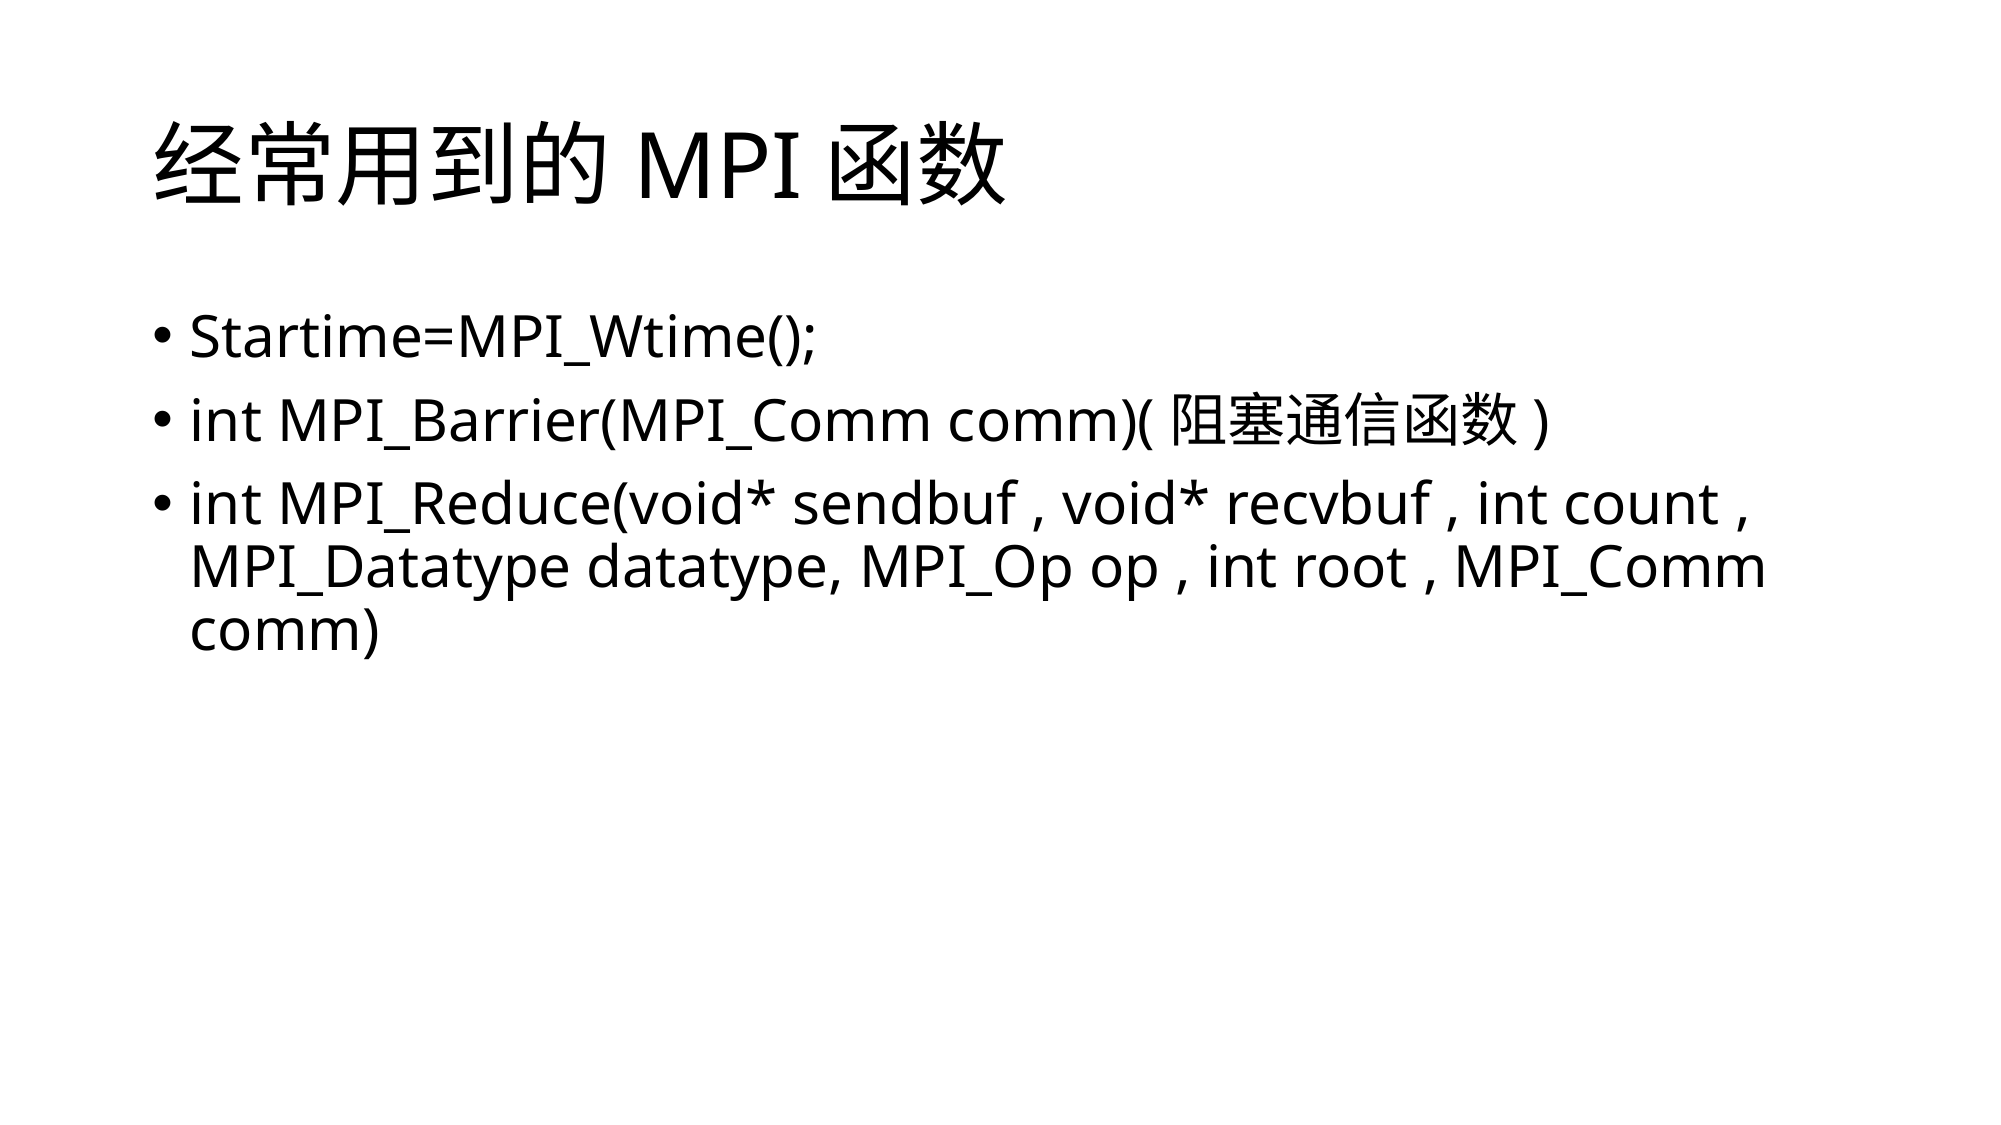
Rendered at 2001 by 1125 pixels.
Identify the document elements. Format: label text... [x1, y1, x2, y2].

title 经常用到的MPI函数 [137, 59, 1863, 278]
list Startime=MPI_Wtime(); int MPI_Barrier(MPI_Comm comm)(阻塞通信函数) int MPI_Reduce(void* sendbuf , void* recvbuf , int count , MPI_Datatype datatype, MPI_Op op , int root , MPI_Comm comm) [137, 299, 1863, 1014]
